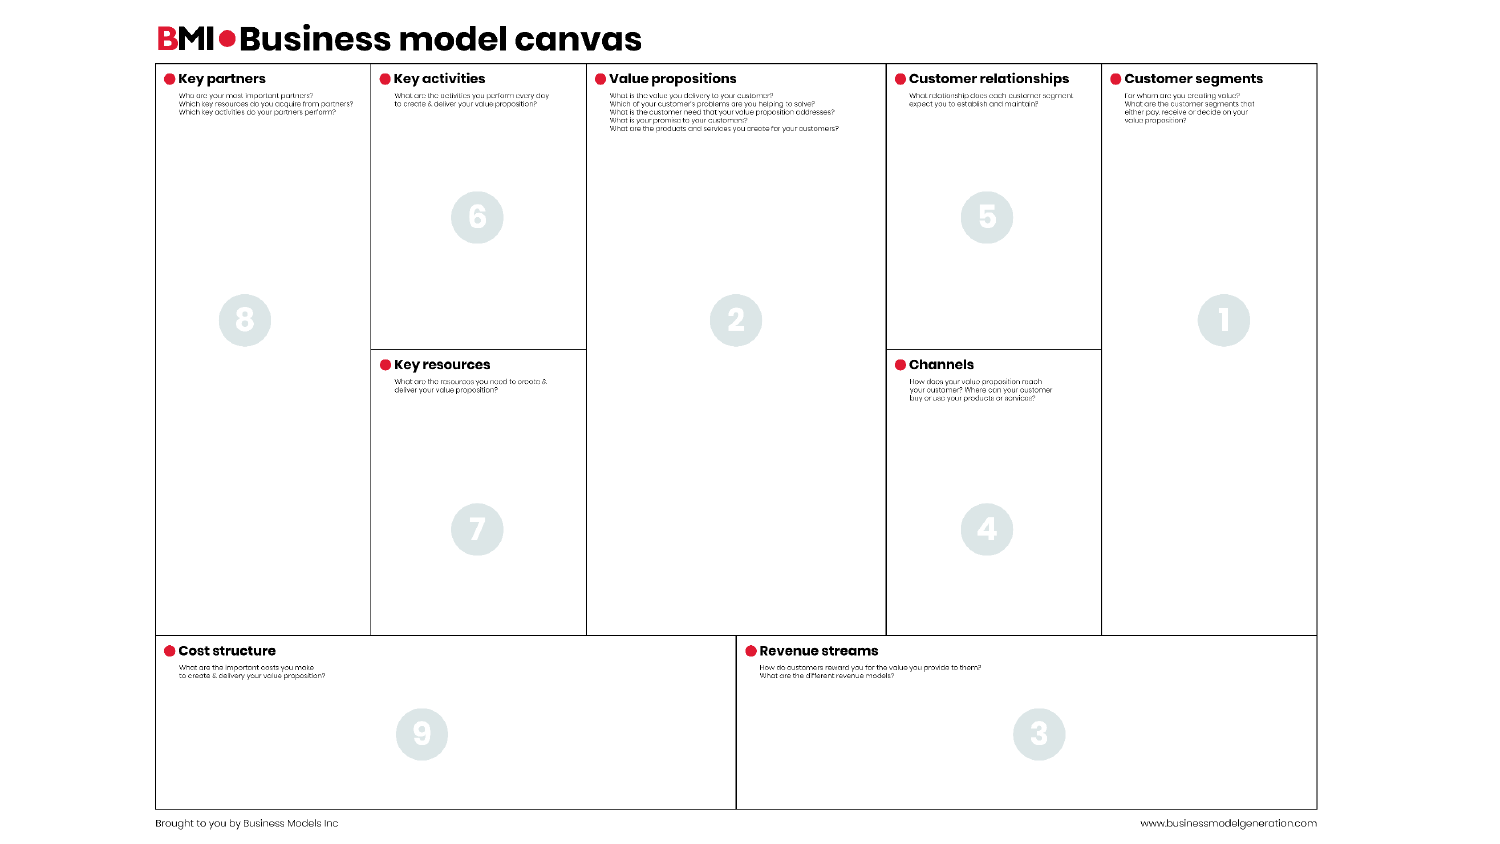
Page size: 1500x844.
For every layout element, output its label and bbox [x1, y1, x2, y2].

picture [152, 0, 1320, 844]
